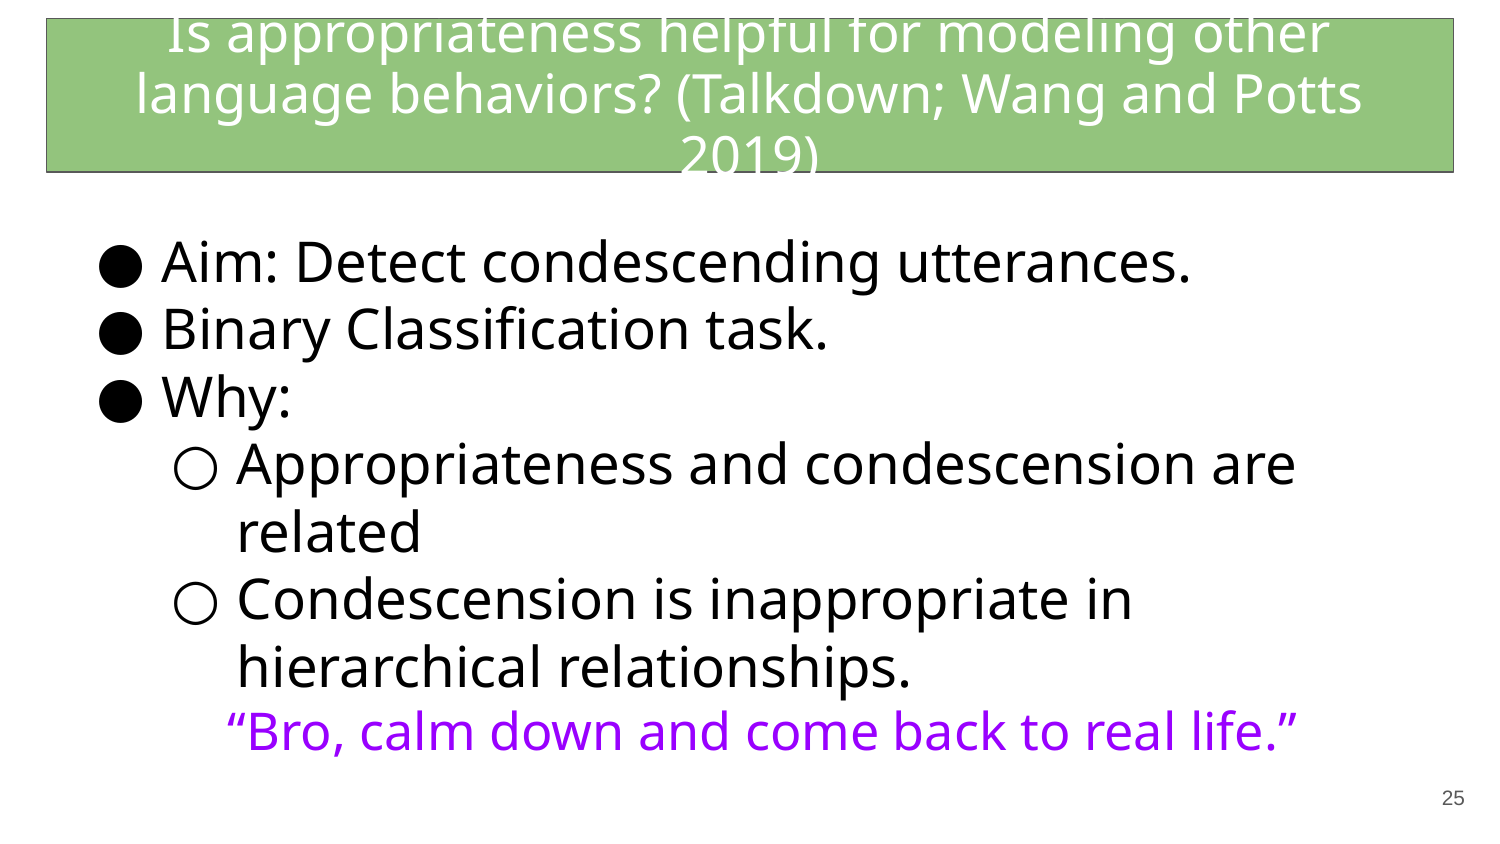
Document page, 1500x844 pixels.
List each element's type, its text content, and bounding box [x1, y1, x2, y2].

text_box Aim: Detect condescending utterances. Binary Classification task. Why: Appropriateness and condescension are related Condescension is inappropriate in hierarchical relationships. “Bro, calm down and come back to real life.” [71, 210, 1454, 776]
slide_number 25 [1389, 764, 1480, 830]
text_box Is appropriateness helpful for modeling other language behaviors? (Talkdown; Wang and Potts 2019) [46, 18, 1454, 173]
